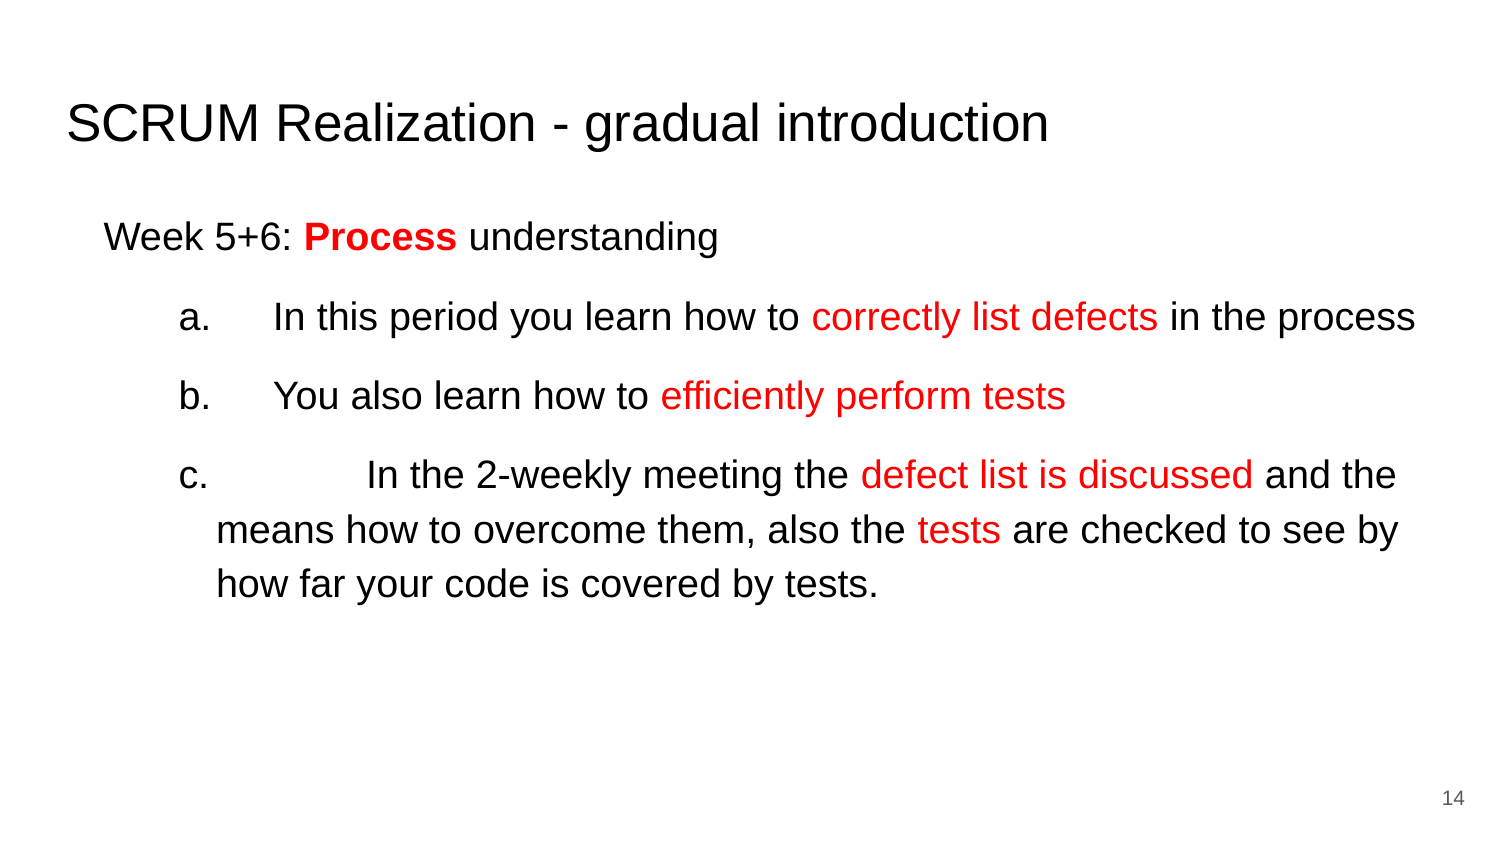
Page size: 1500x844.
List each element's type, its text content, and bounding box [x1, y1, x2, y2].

list Week 5+6: Process understanding a. In this period you learn how to correctly list defects in the process b. You also learn how to efficiently perform tests c. In the 2-weekly meeting the defect list is discussed and the means how to overcome them, also the tests are checked to see by how far your code is covered by tests. [51, 189, 1449, 750]
slide_number ‹#› [1389, 764, 1480, 830]
title SCRUM Realization - gradual introduction [51, 72, 1449, 167]
